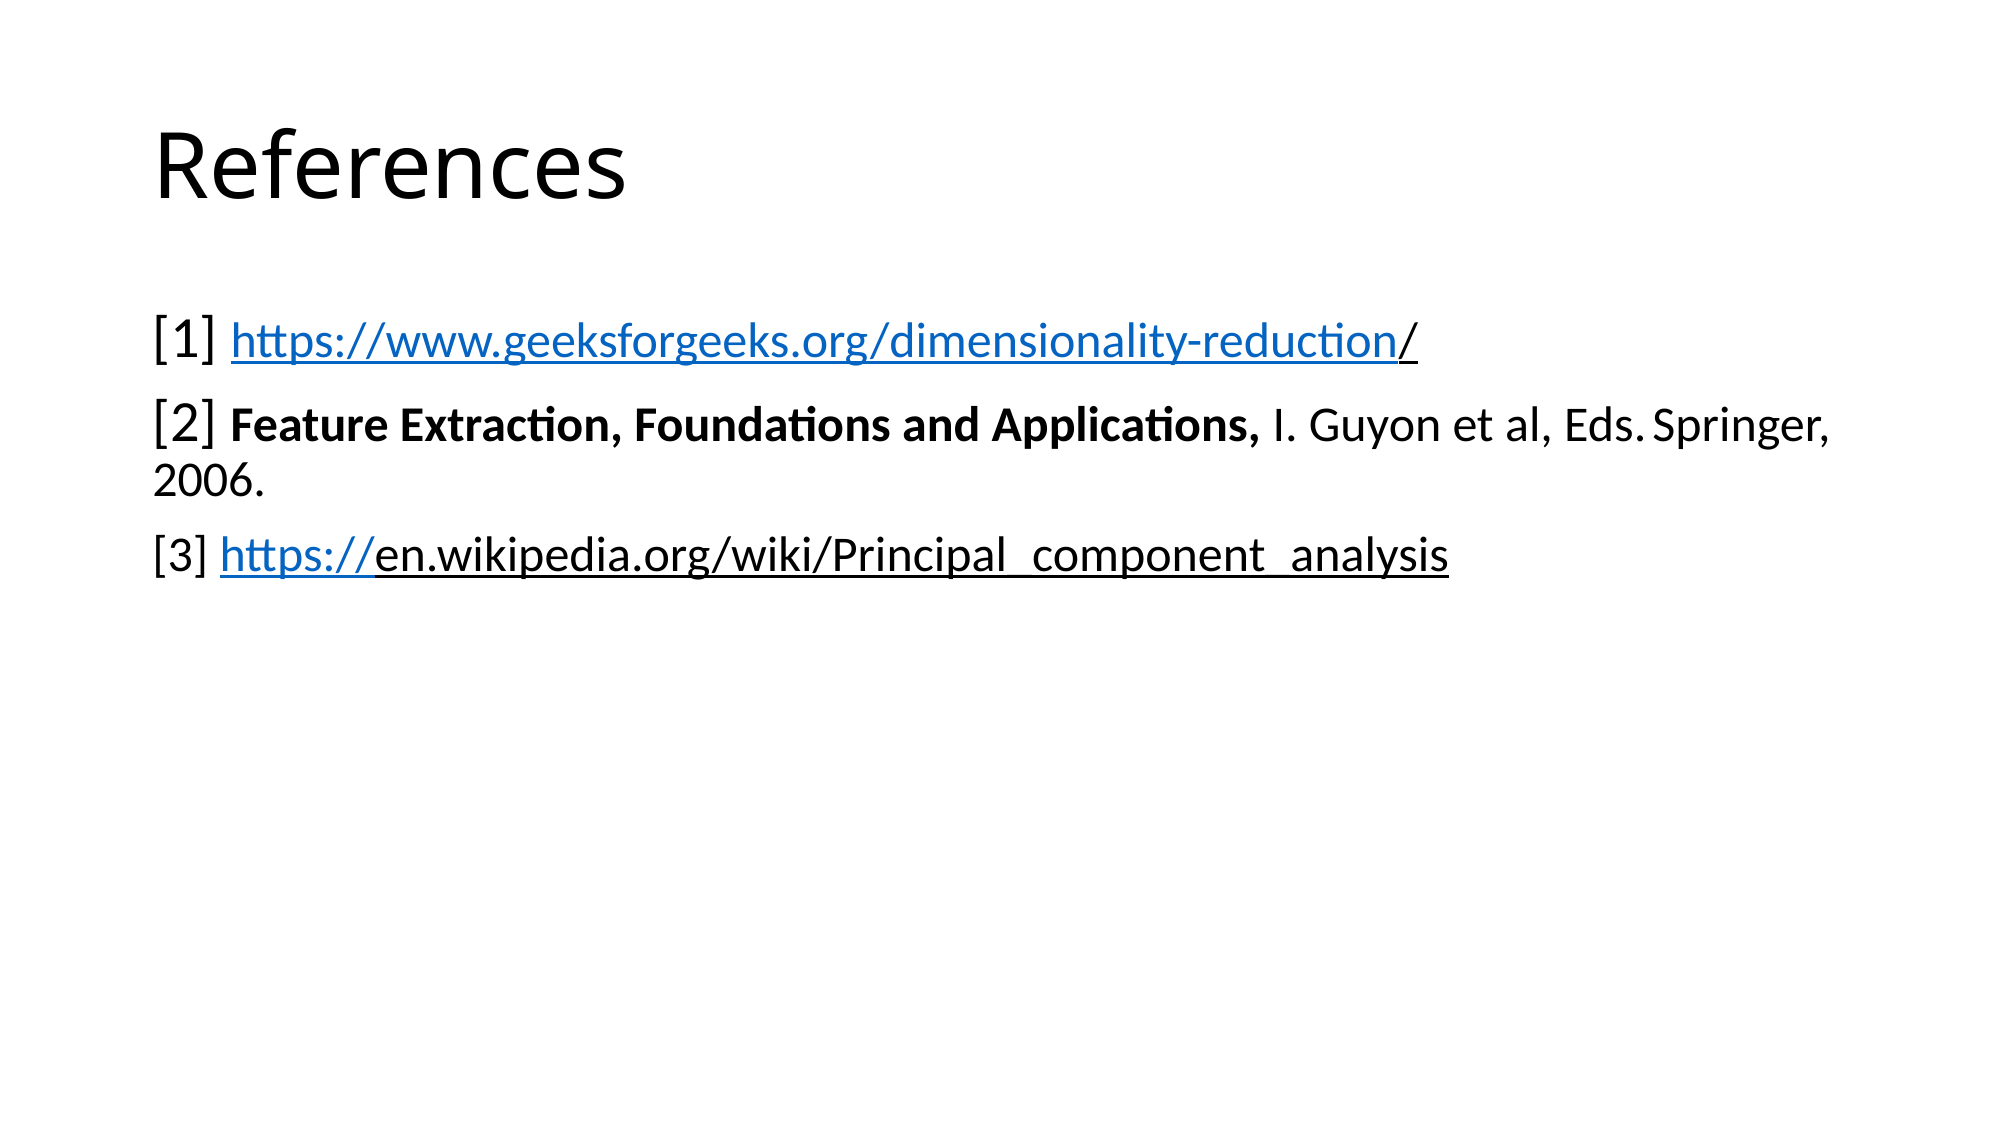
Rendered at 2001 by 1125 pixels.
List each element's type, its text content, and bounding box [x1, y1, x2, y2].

list [1] https://www.geeksforgeeks.org/dimensionality-reduction/ [2] Feature Extraction, Foundations and Applications, I. Guyon et al, Eds. Springer, 2006. [3] https://en.wikipedia.org/wiki/Principal_component_analysis [137, 299, 1863, 1014]
title References [137, 59, 1863, 278]
